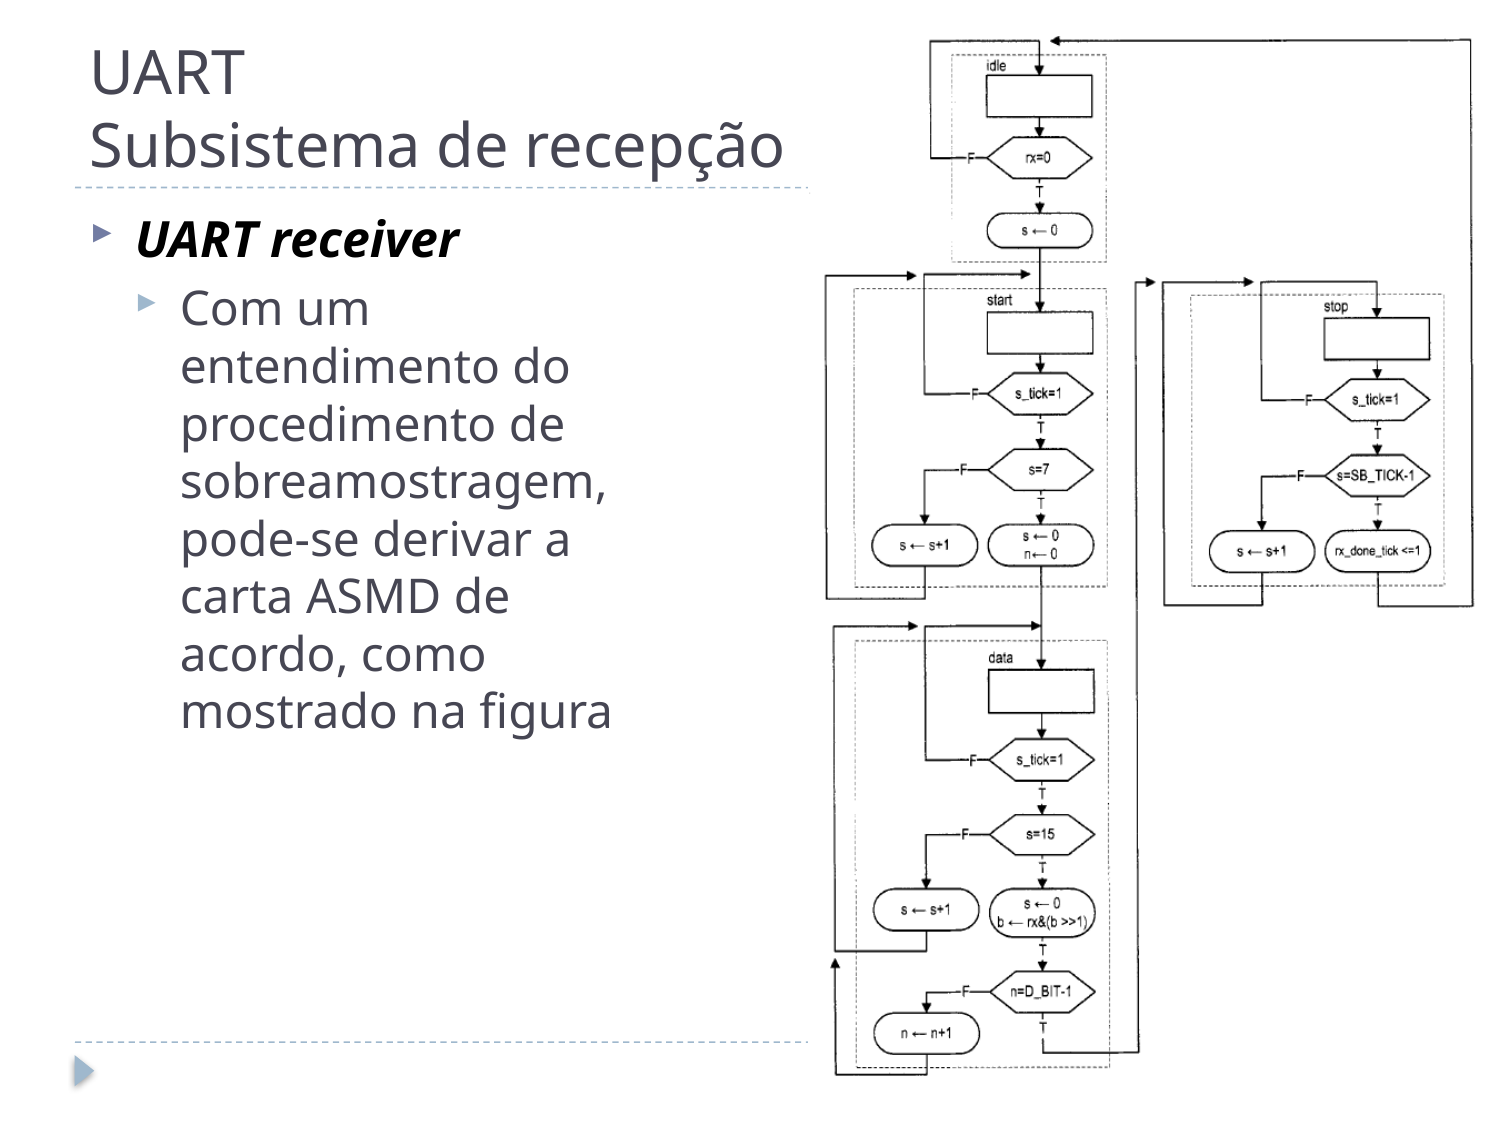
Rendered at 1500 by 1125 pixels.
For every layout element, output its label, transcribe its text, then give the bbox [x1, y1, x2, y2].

list UART receiver Com um entendimento do procedimento de sobreamostragem, pode-se derivar a carta ASMD de acordo, como mostrado na figura [75, 200, 633, 1010]
picture [808, 24, 1489, 1086]
title UART Subsistema de recepção [75, 24, 808, 188]
